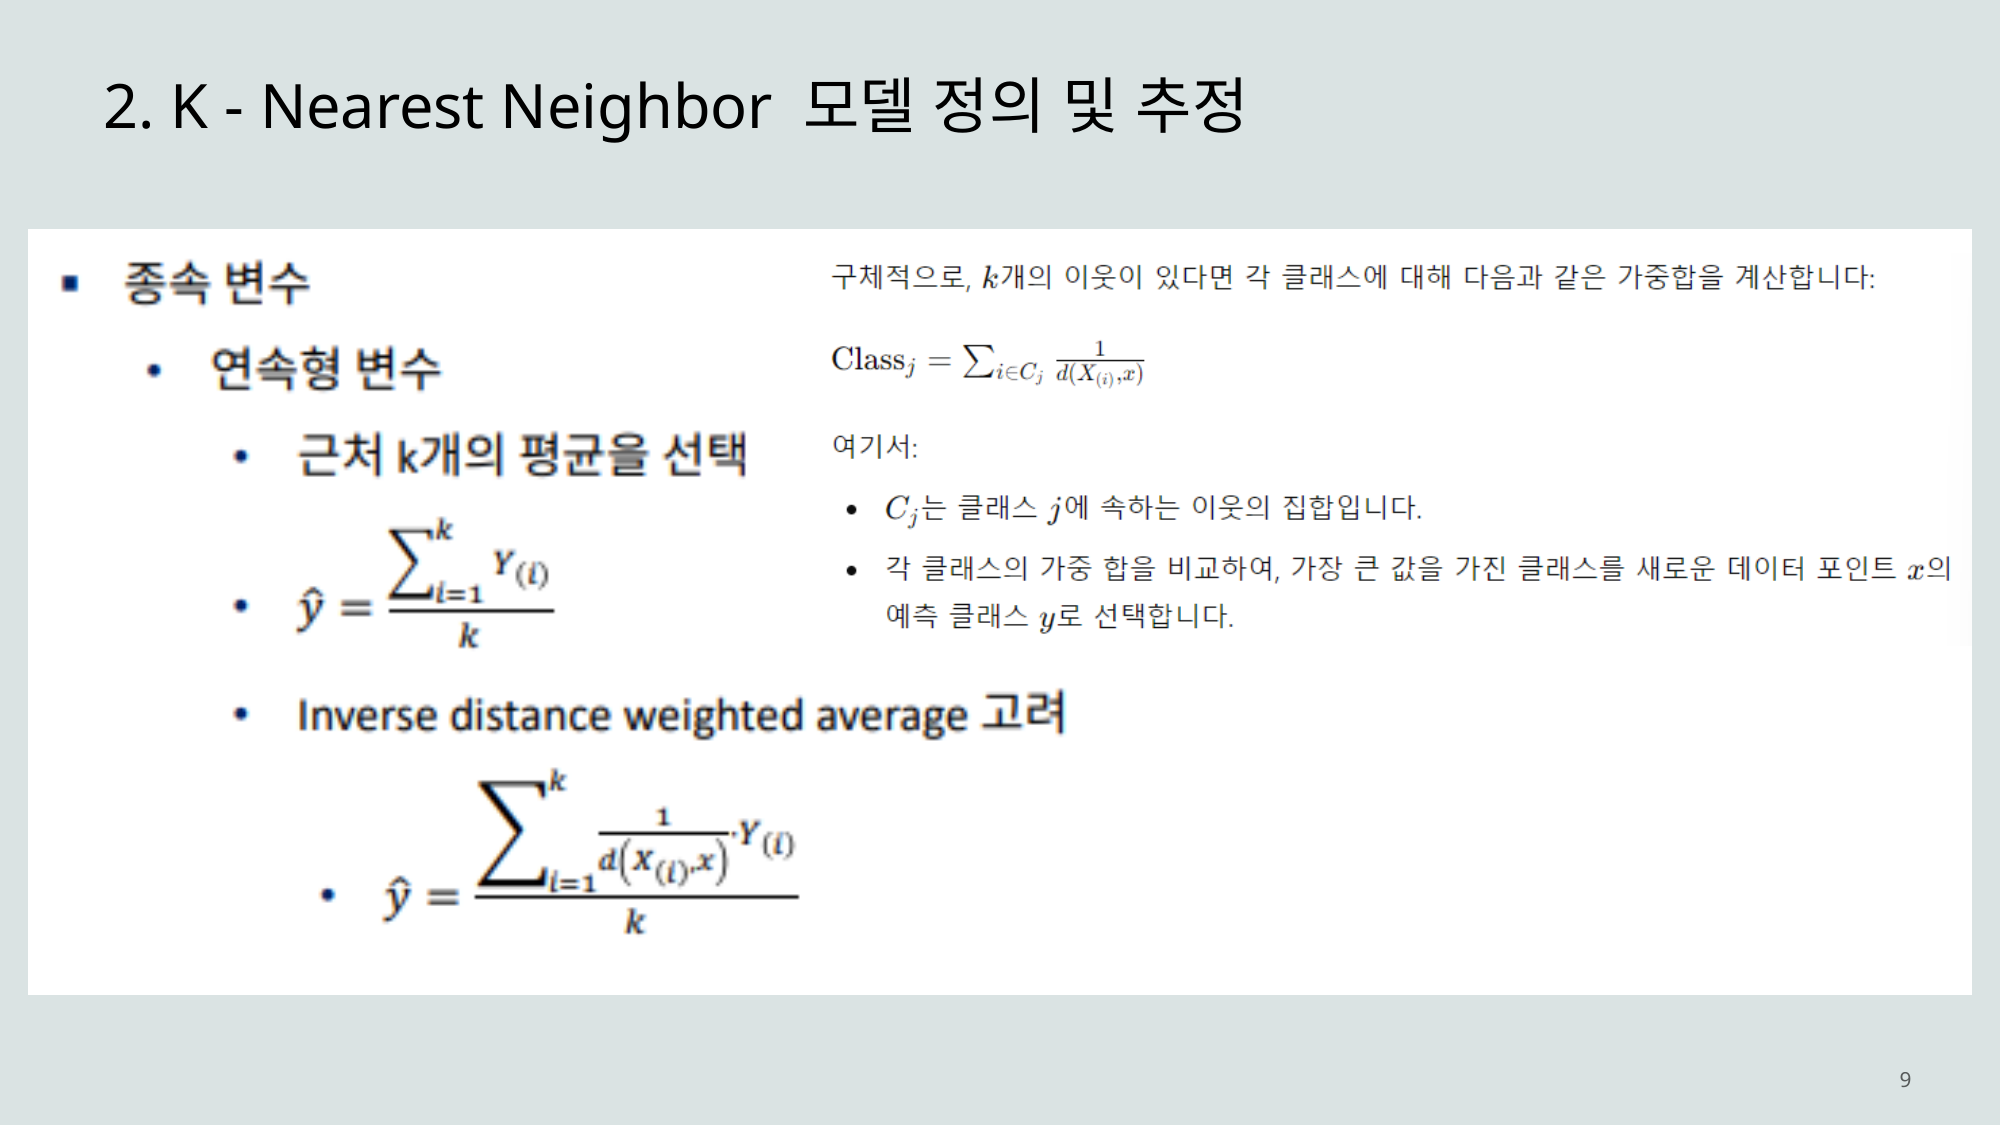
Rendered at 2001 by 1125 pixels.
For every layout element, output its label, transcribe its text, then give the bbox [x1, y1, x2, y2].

picture [28, 229, 1972, 995]
title 2. K - Nearest Neighbor 모델 정의 및 추정 [88, 58, 1764, 149]
slide_number 9 [1637, 1042, 1927, 1119]
